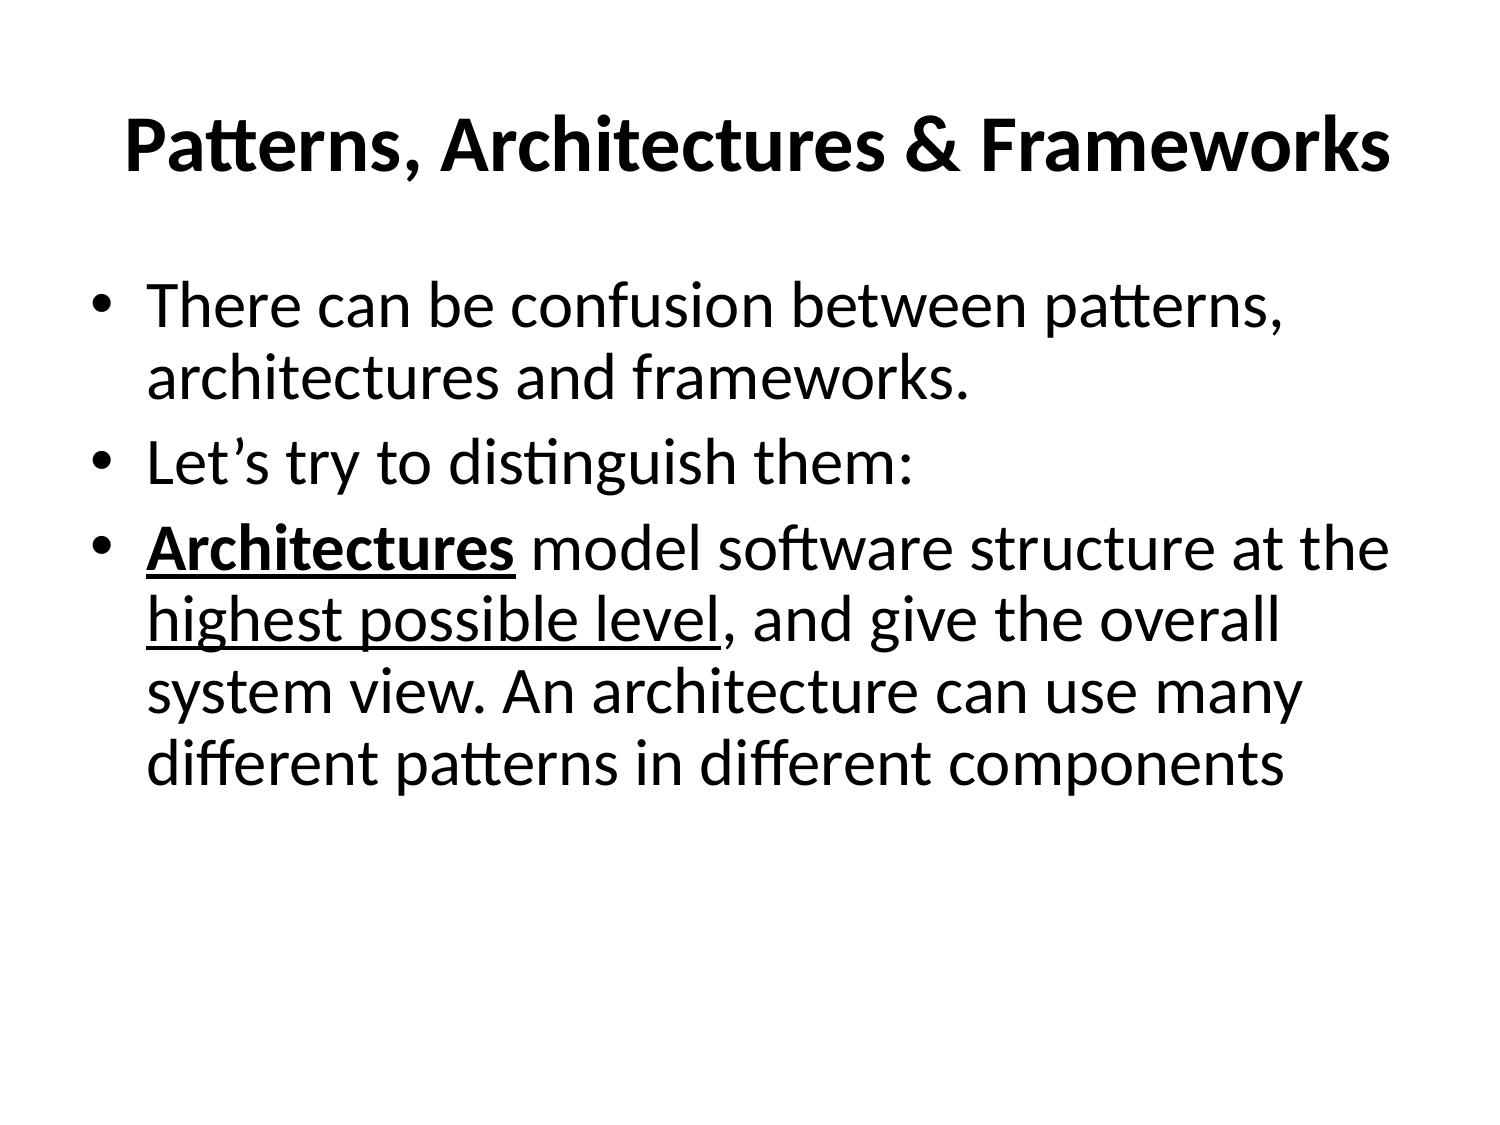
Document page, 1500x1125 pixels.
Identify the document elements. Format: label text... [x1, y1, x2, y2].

title Patterns, Architectures & Frameworks [75, 45, 1425, 233]
list There can be confusion between patterns, architectures and frameworks. Let’s try to distinguish them: Architectures model software structure at the highest possible level, and give the overall system view. An architecture can use many different patterns in different components [75, 262, 1425, 1005]
